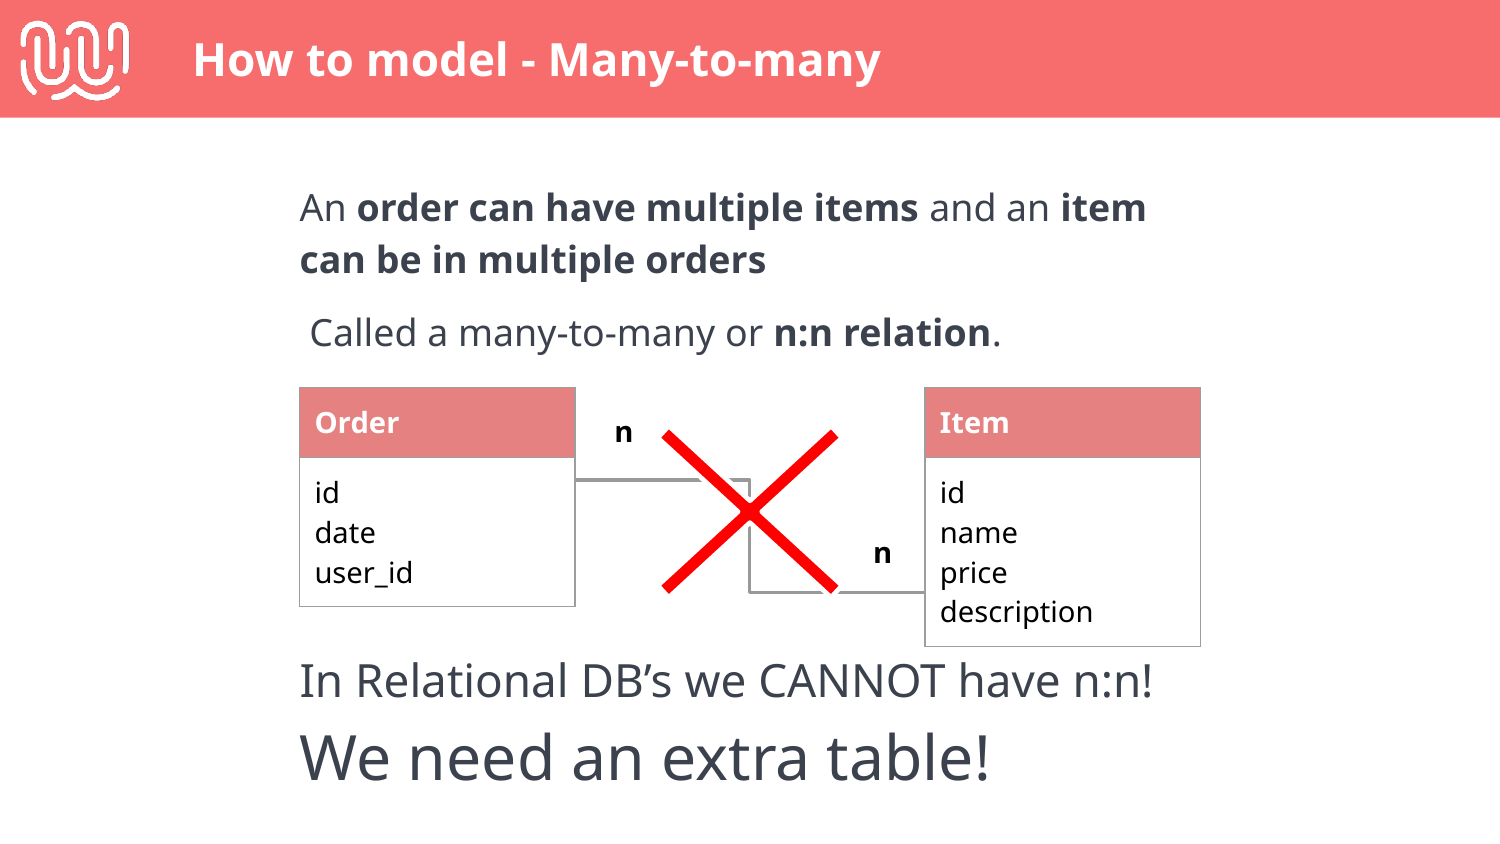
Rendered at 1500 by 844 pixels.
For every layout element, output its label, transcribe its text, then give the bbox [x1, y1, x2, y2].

table_header Order [300, 388, 574, 457]
table_cell id date user_id [300, 458, 574, 606]
text_box n [590, 397, 658, 464]
list An order can have multiple items and an item can be in multiple orders Called a many-to-many or n:n relation. [299, 166, 1201, 365]
table_header Item [926, 388, 1200, 457]
text_box [774, 425, 843, 478]
title How to model - Many-to-many [192, 0, 1257, 118]
picture [20, 20, 134, 101]
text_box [575, 479, 924, 593]
table_cell id name price description [926, 458, 1200, 619]
text_box [657, 425, 726, 478]
list In Relational DB’s we CANNOT have n:n! We need an extra table! [299, 619, 1201, 818]
